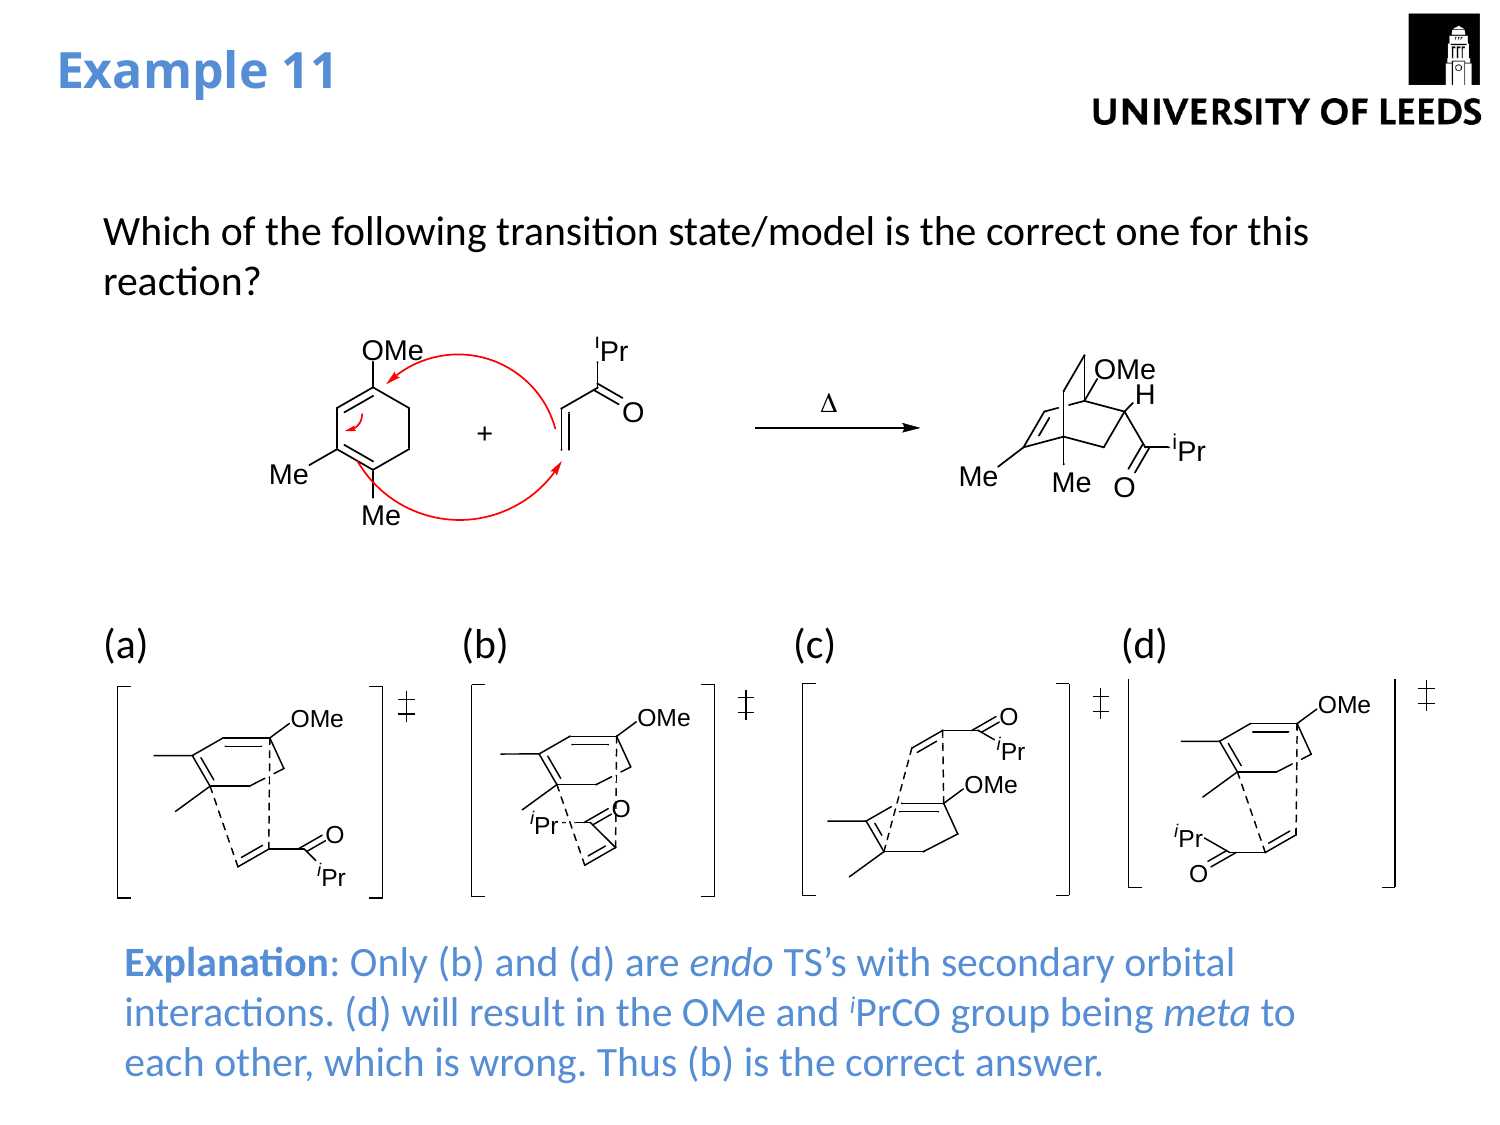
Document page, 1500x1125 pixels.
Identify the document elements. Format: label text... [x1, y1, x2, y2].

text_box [111, 681, 424, 908]
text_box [265, 334, 1224, 547]
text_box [1127, 679, 1449, 906]
picture [1092, 12, 1482, 126]
text_box Example 11 [41, 30, 809, 106]
text_box (a) (b) (c) (d) [88, 609, 1376, 675]
text_box Which of the following transition state/model is the correct one for this reaction? [88, 196, 1341, 311]
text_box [466, 680, 763, 907]
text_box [796, 679, 1118, 906]
text_box Explanation: Only (b) and (d) are endo TS’s with secondary orbital interactions. (d) will result in the OMe and iPrCO group being meta to each other, which is wrong. Thus (b) is the correct answer. [109, 927, 1362, 1093]
